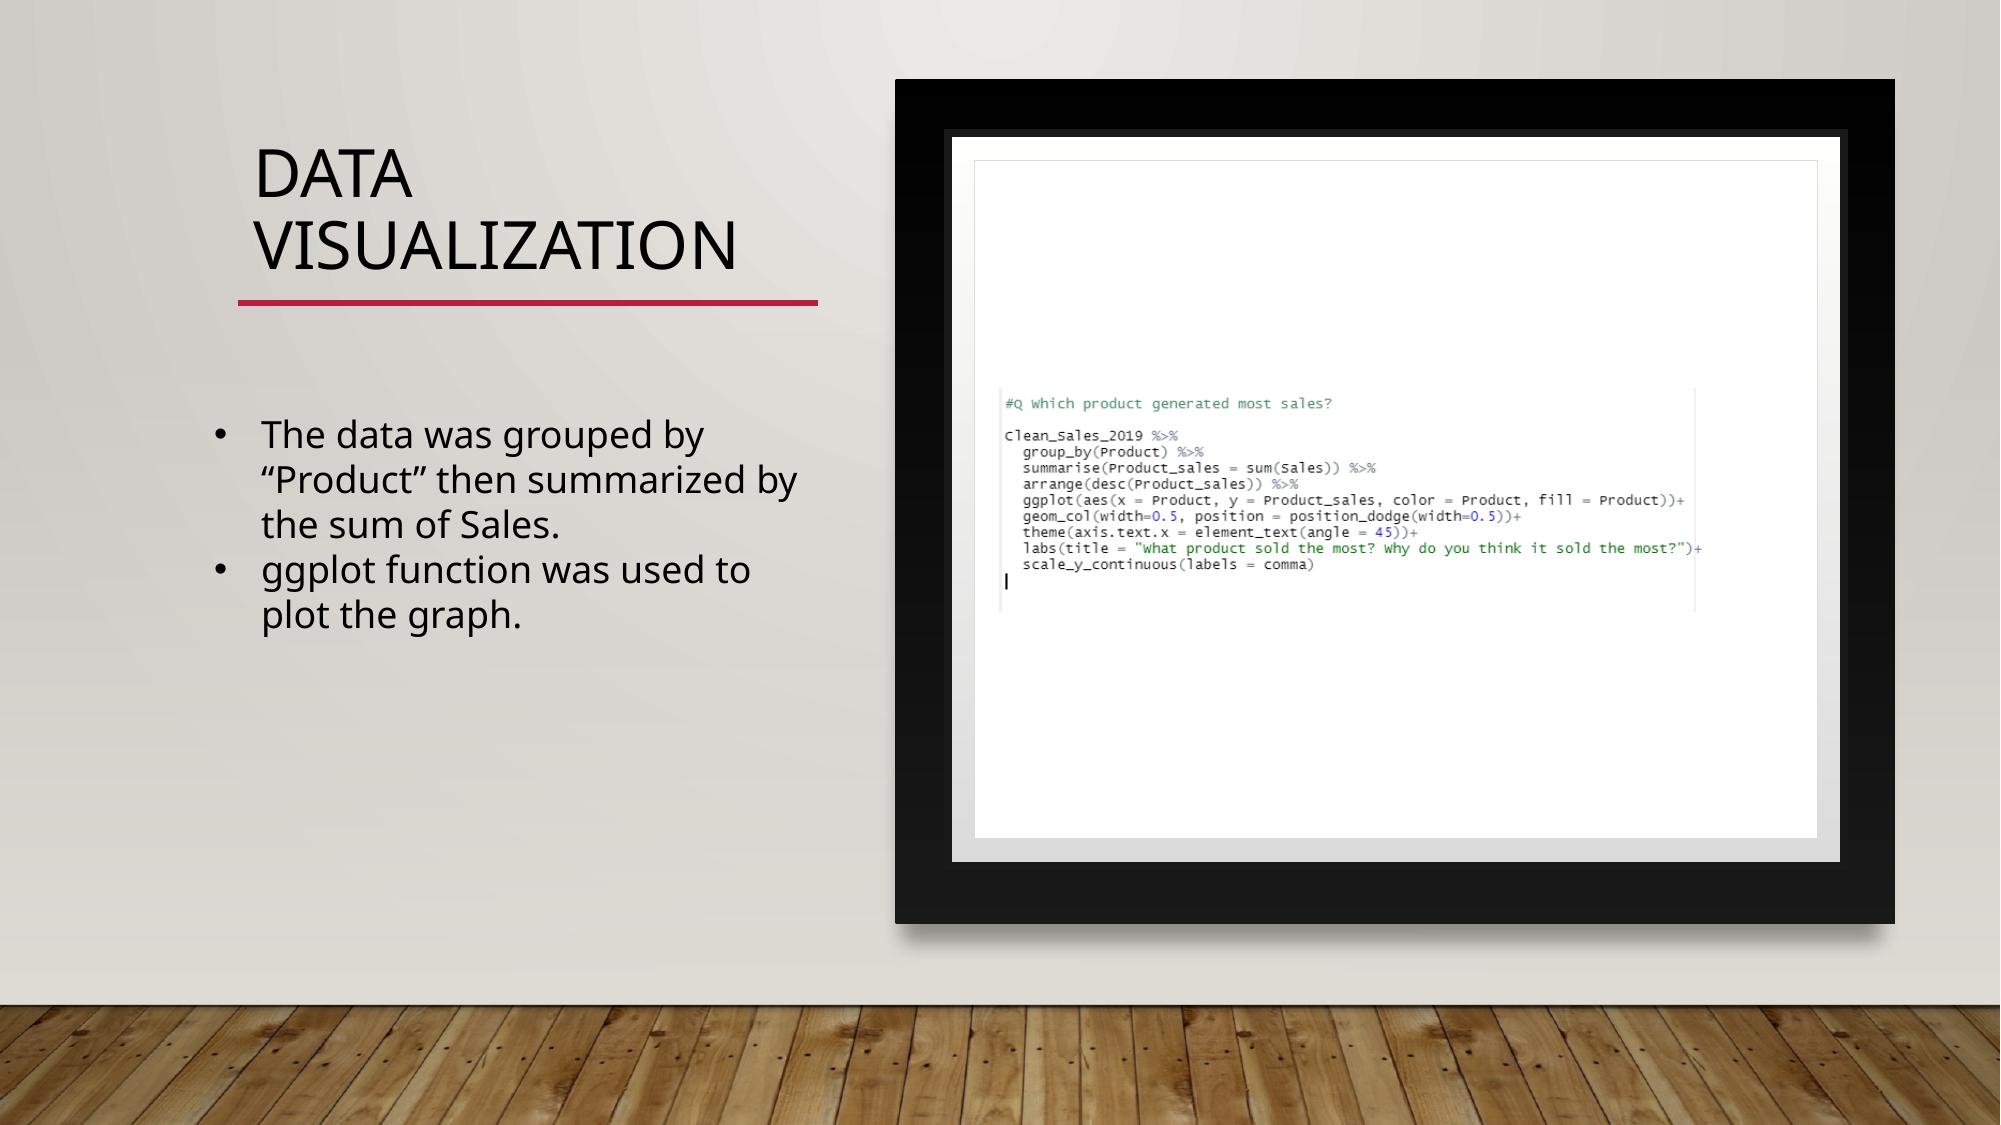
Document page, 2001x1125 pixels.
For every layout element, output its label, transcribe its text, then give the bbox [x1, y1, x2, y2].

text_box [895, 78, 1896, 924]
text_box [0, 0, 2000, 330]
title DATA VISUALIZATION [238, 131, 818, 302]
picture [999, 388, 1791, 613]
text_box [0, 330, 2000, 1004]
text_box The data was grouped by “Product” then summarized by the sum of Sales. ggplot function was used to plot the graph. [199, 403, 818, 644]
picture [0, 1006, 2000, 1125]
